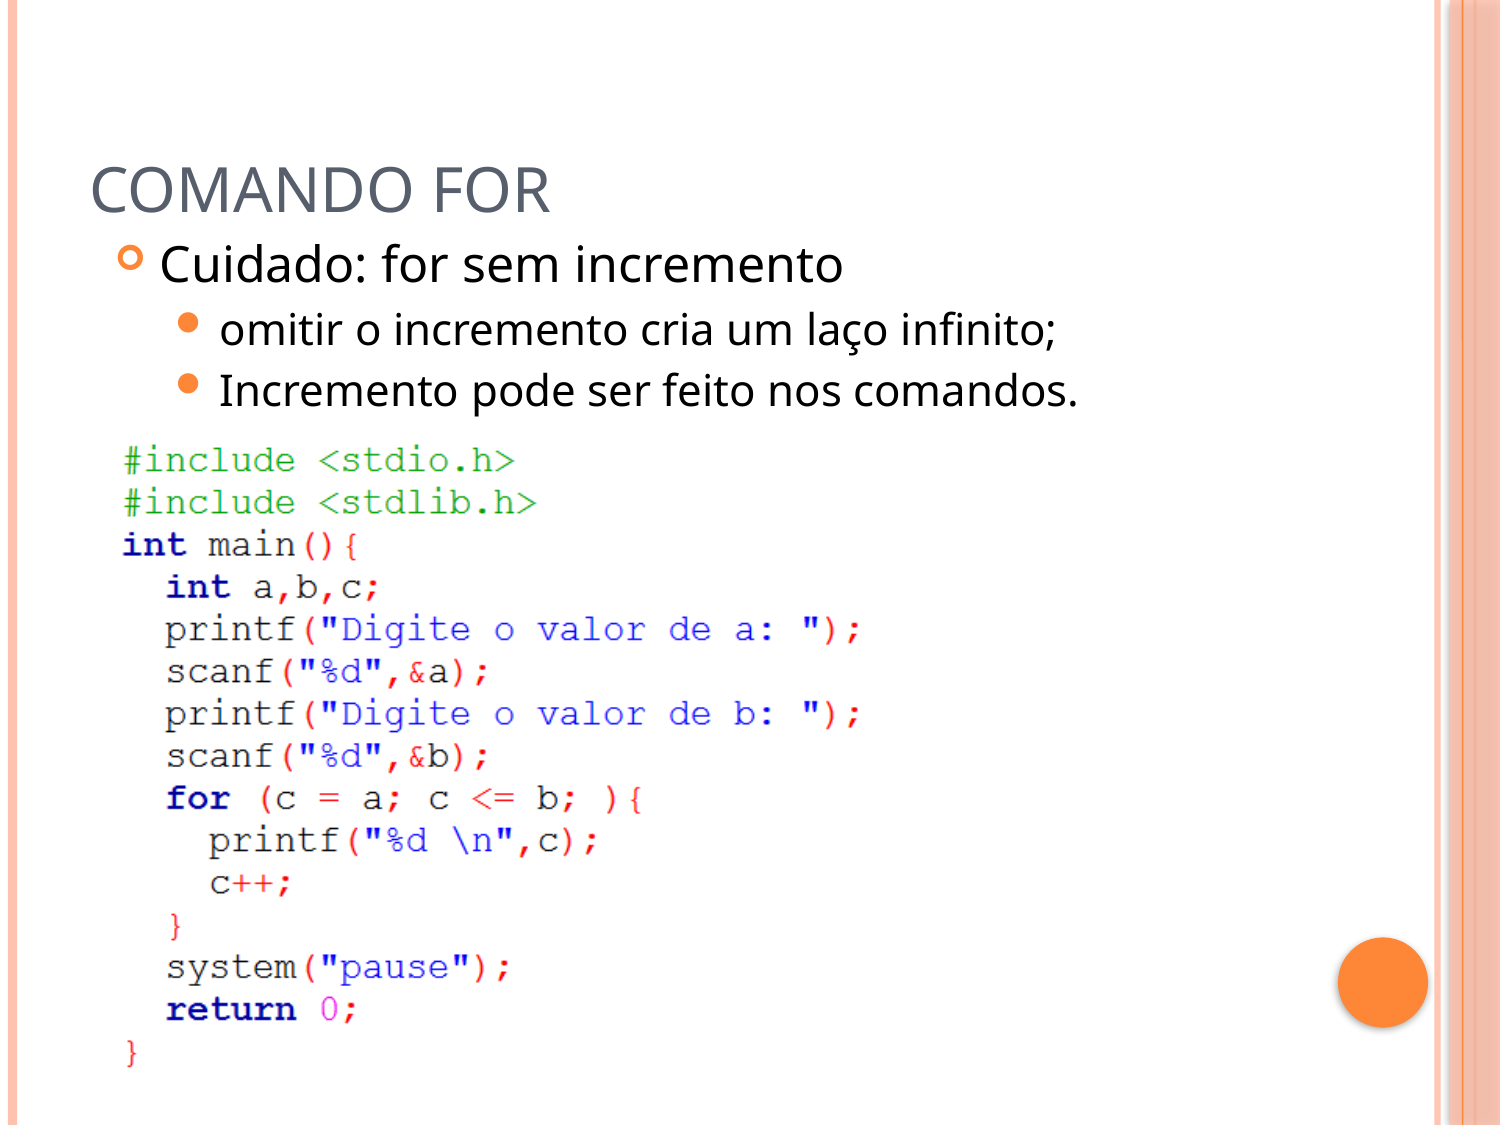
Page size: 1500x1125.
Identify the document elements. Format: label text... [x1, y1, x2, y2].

picture [119, 436, 876, 1073]
title Comando for [75, 45, 1300, 233]
list Cuidado: for sem incremento omitir o incremento cria um laço infinito; Incremento pode ser feito nos comandos. [99, 224, 1400, 950]
